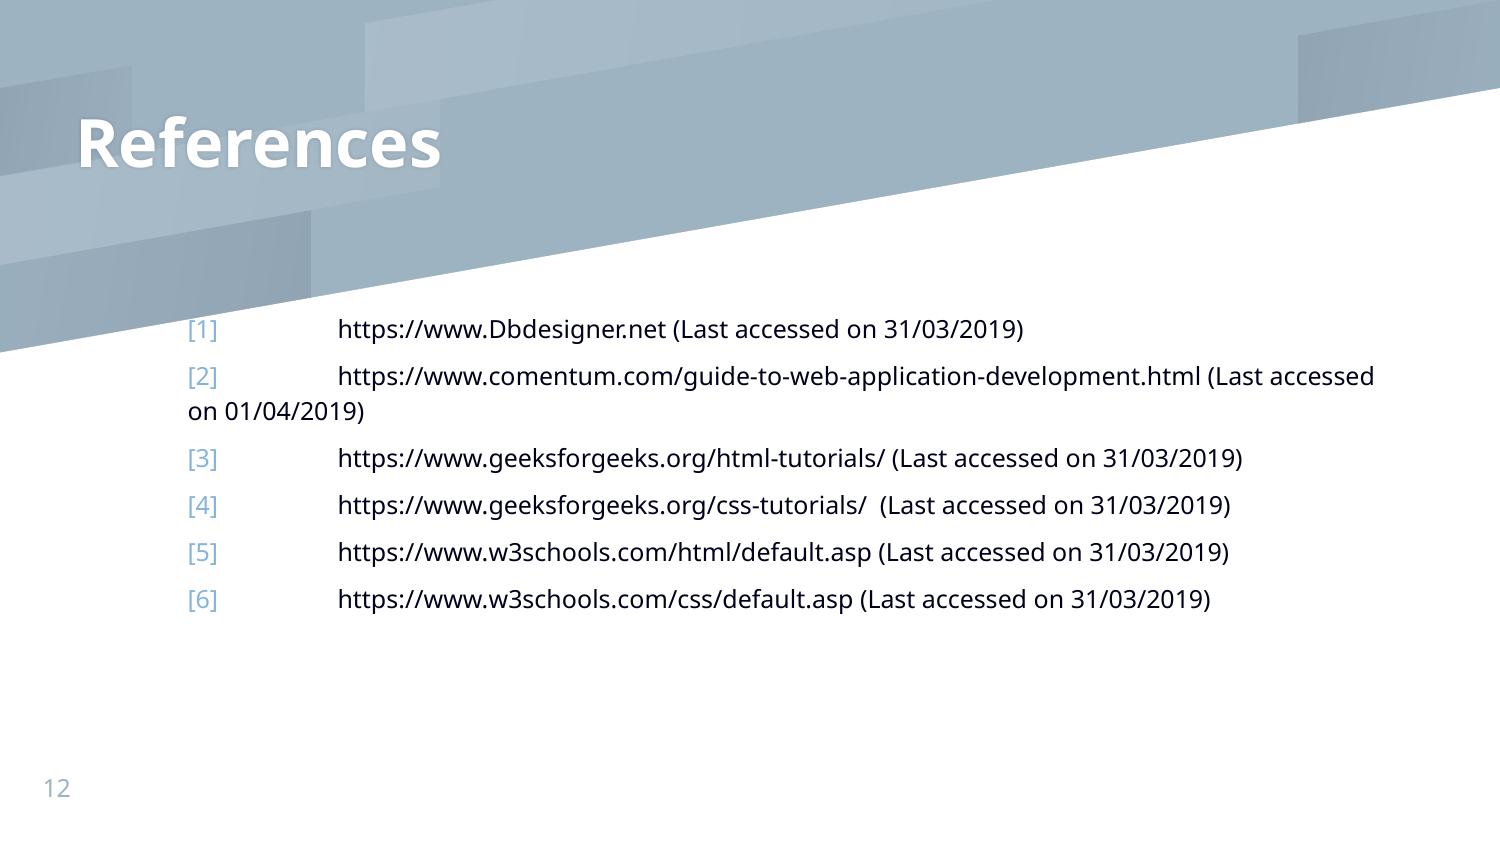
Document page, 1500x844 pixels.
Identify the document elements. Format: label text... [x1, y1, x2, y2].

slide_number 12 [42, 766, 122, 807]
title References [75, 21, 975, 260]
list [1] https://www.Dbdesigner.net (Last accessed on 31/03/2019) [2] https://www.comentum.com/guide-to-web-application-development.html (Last accessed on 01/04/2019) [3] https://www.geeksforgeeks.org/html-tutorials/ (Last accessed on 31/03/2019) [4] https://www.geeksforgeeks.org/css-tutorials/ (Last accessed on 31/03/2019) [5] https://www.w3schools.com/html/default.asp (Last accessed on 31/03/2019) [6] https://www.w3schools.com/css/default.asp (Last accessed on 31/03/2019) [174, 309, 1400, 763]
